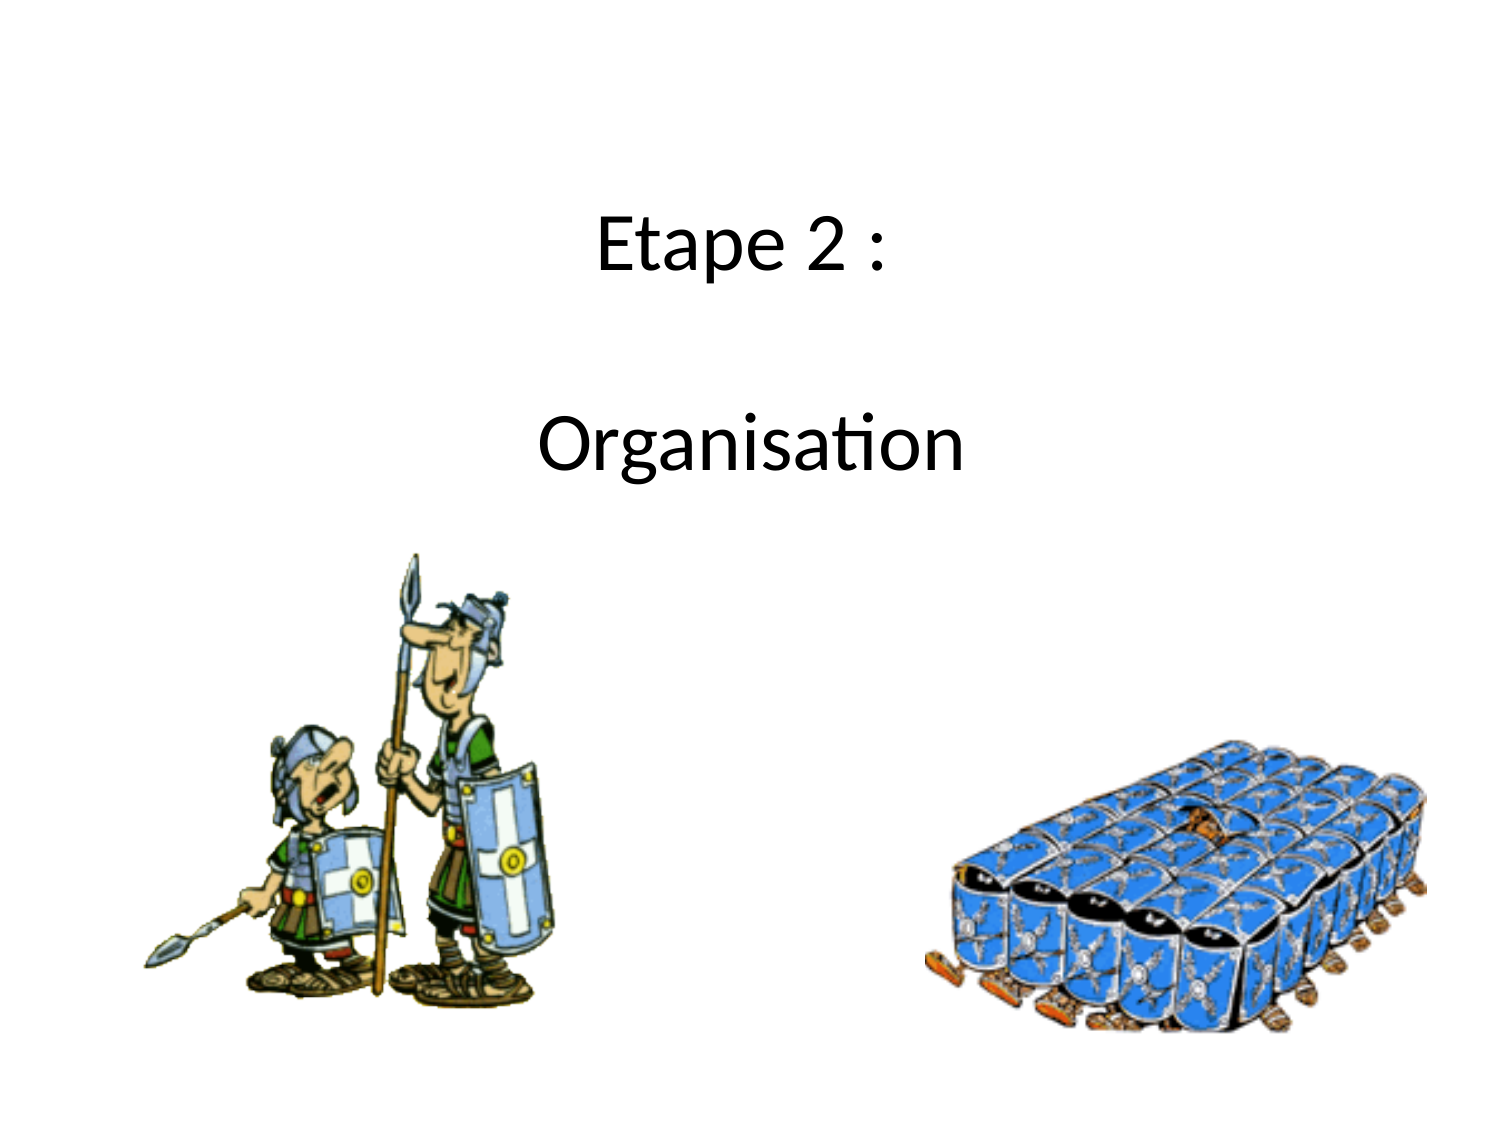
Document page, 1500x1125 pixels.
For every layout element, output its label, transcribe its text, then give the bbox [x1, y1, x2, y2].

text_box Etape 2 : Organisation [76, 243, 1427, 431]
picture [925, 668, 1427, 1095]
picture [135, 526, 587, 1016]
